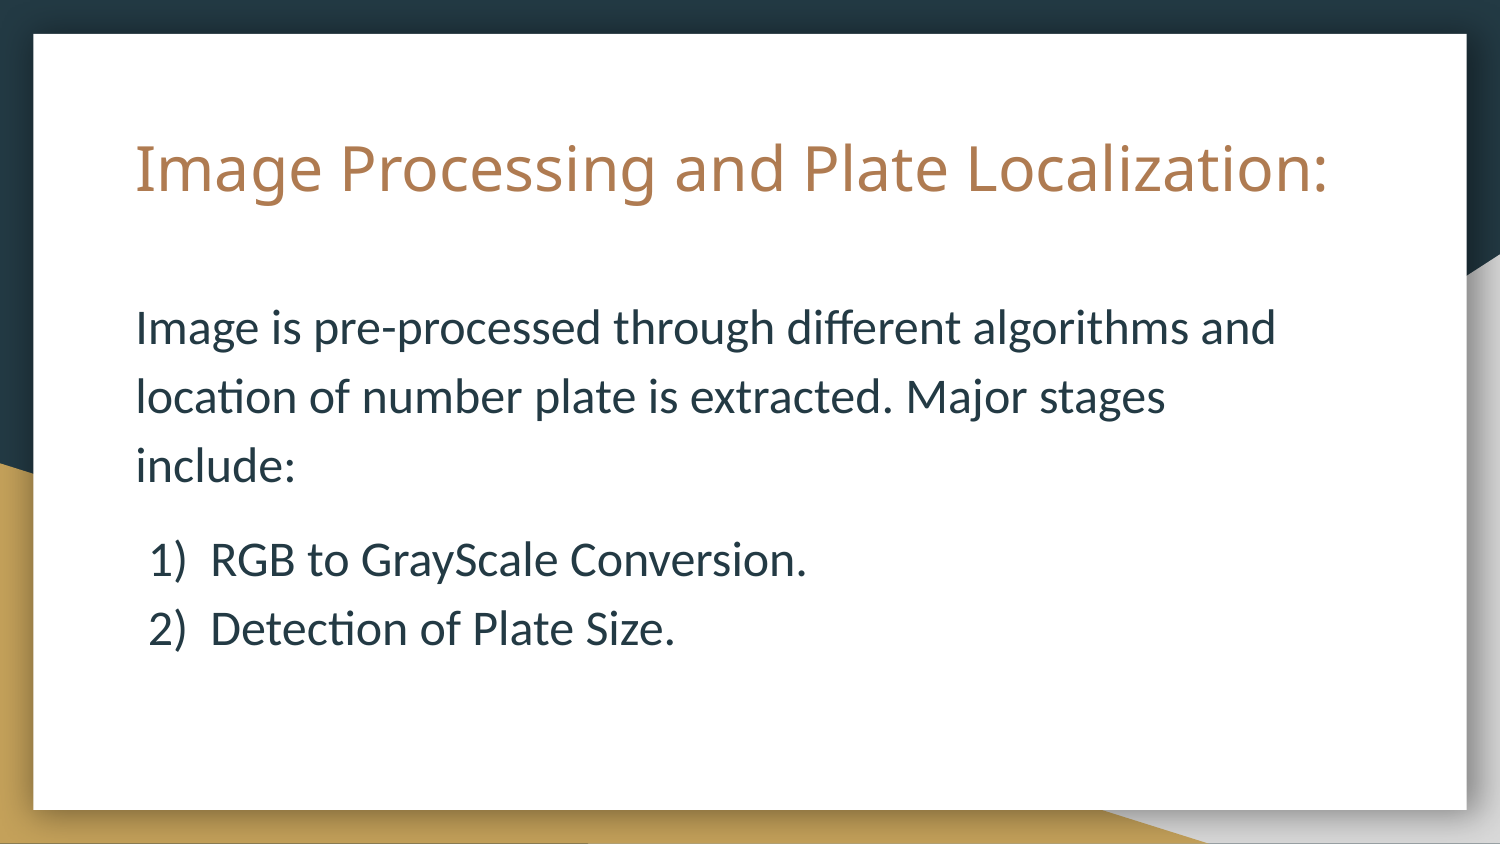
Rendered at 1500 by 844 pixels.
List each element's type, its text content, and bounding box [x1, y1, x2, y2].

title Image Processing and Plate Localization: [120, 114, 1352, 270]
list Image is pre-processed through different algorithms and location of number plate is extracted. Major stages include: RGB to GrayScale Conversion. Detection of Plate Size. [120, 270, 1352, 686]
